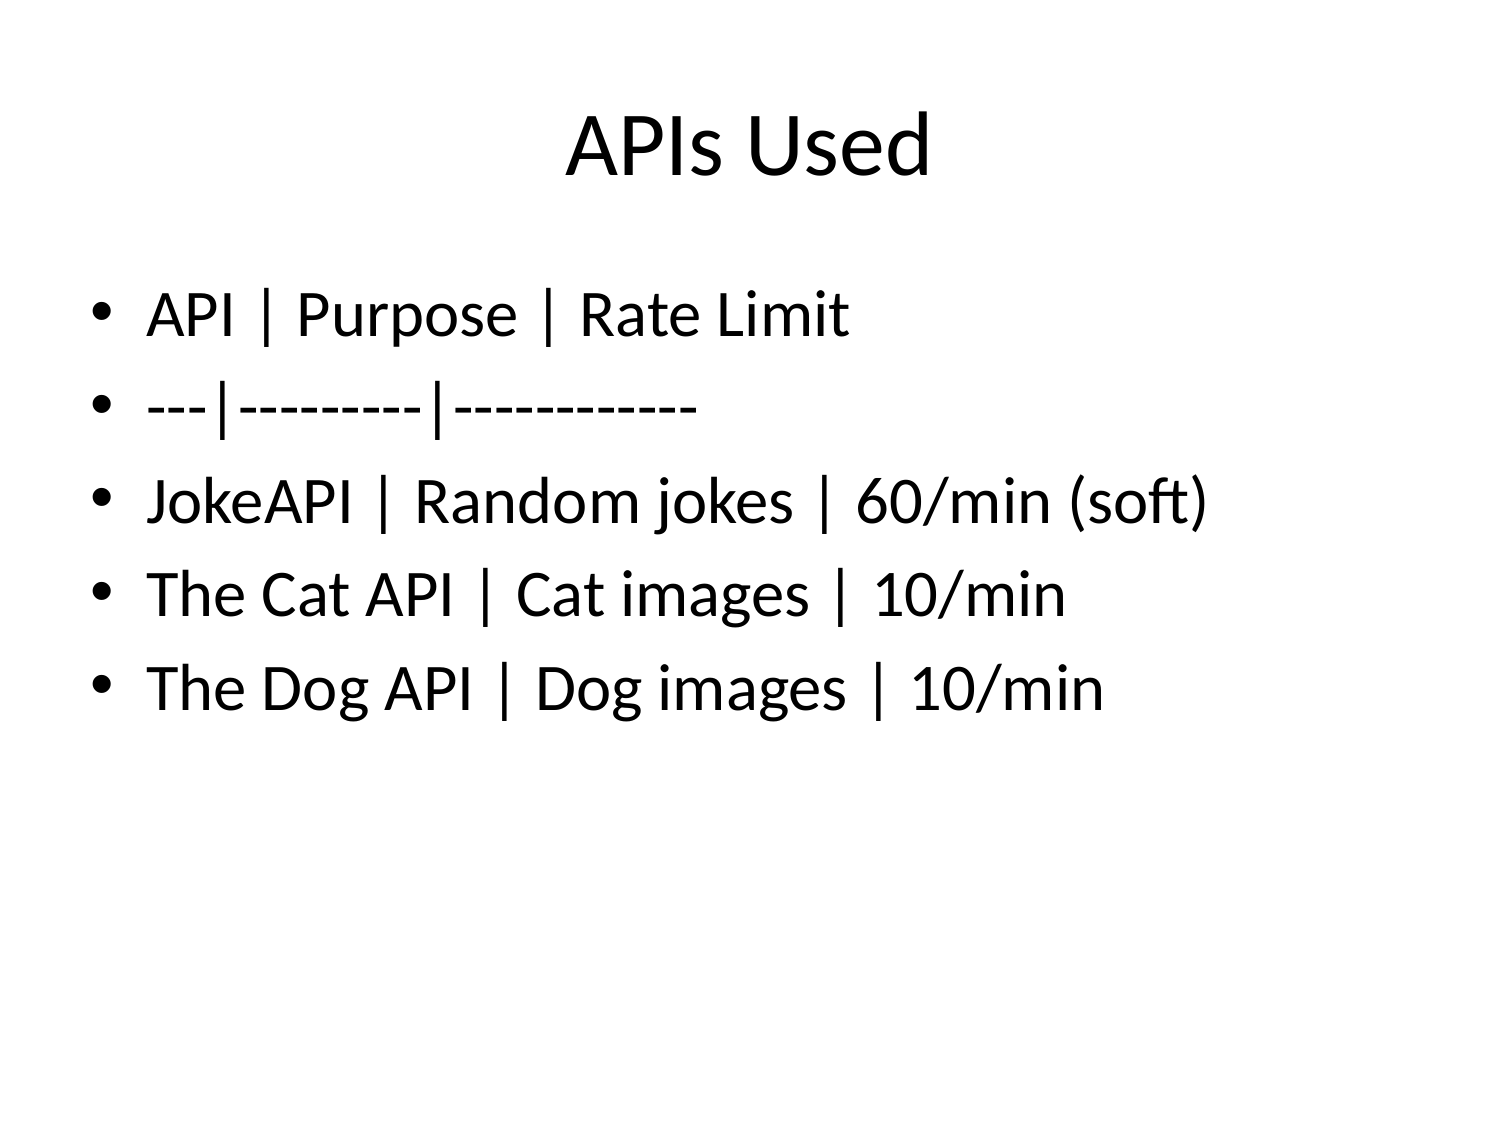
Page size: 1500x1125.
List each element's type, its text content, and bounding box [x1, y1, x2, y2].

list API | Purpose | Rate Limit ---|---------|------------ JokeAPI | Random jokes | 60/min (soft) The Cat API | Cat images | 10/min The Dog API | Dog images | 10/min [75, 262, 1425, 1005]
title APIs Used [75, 45, 1425, 233]
